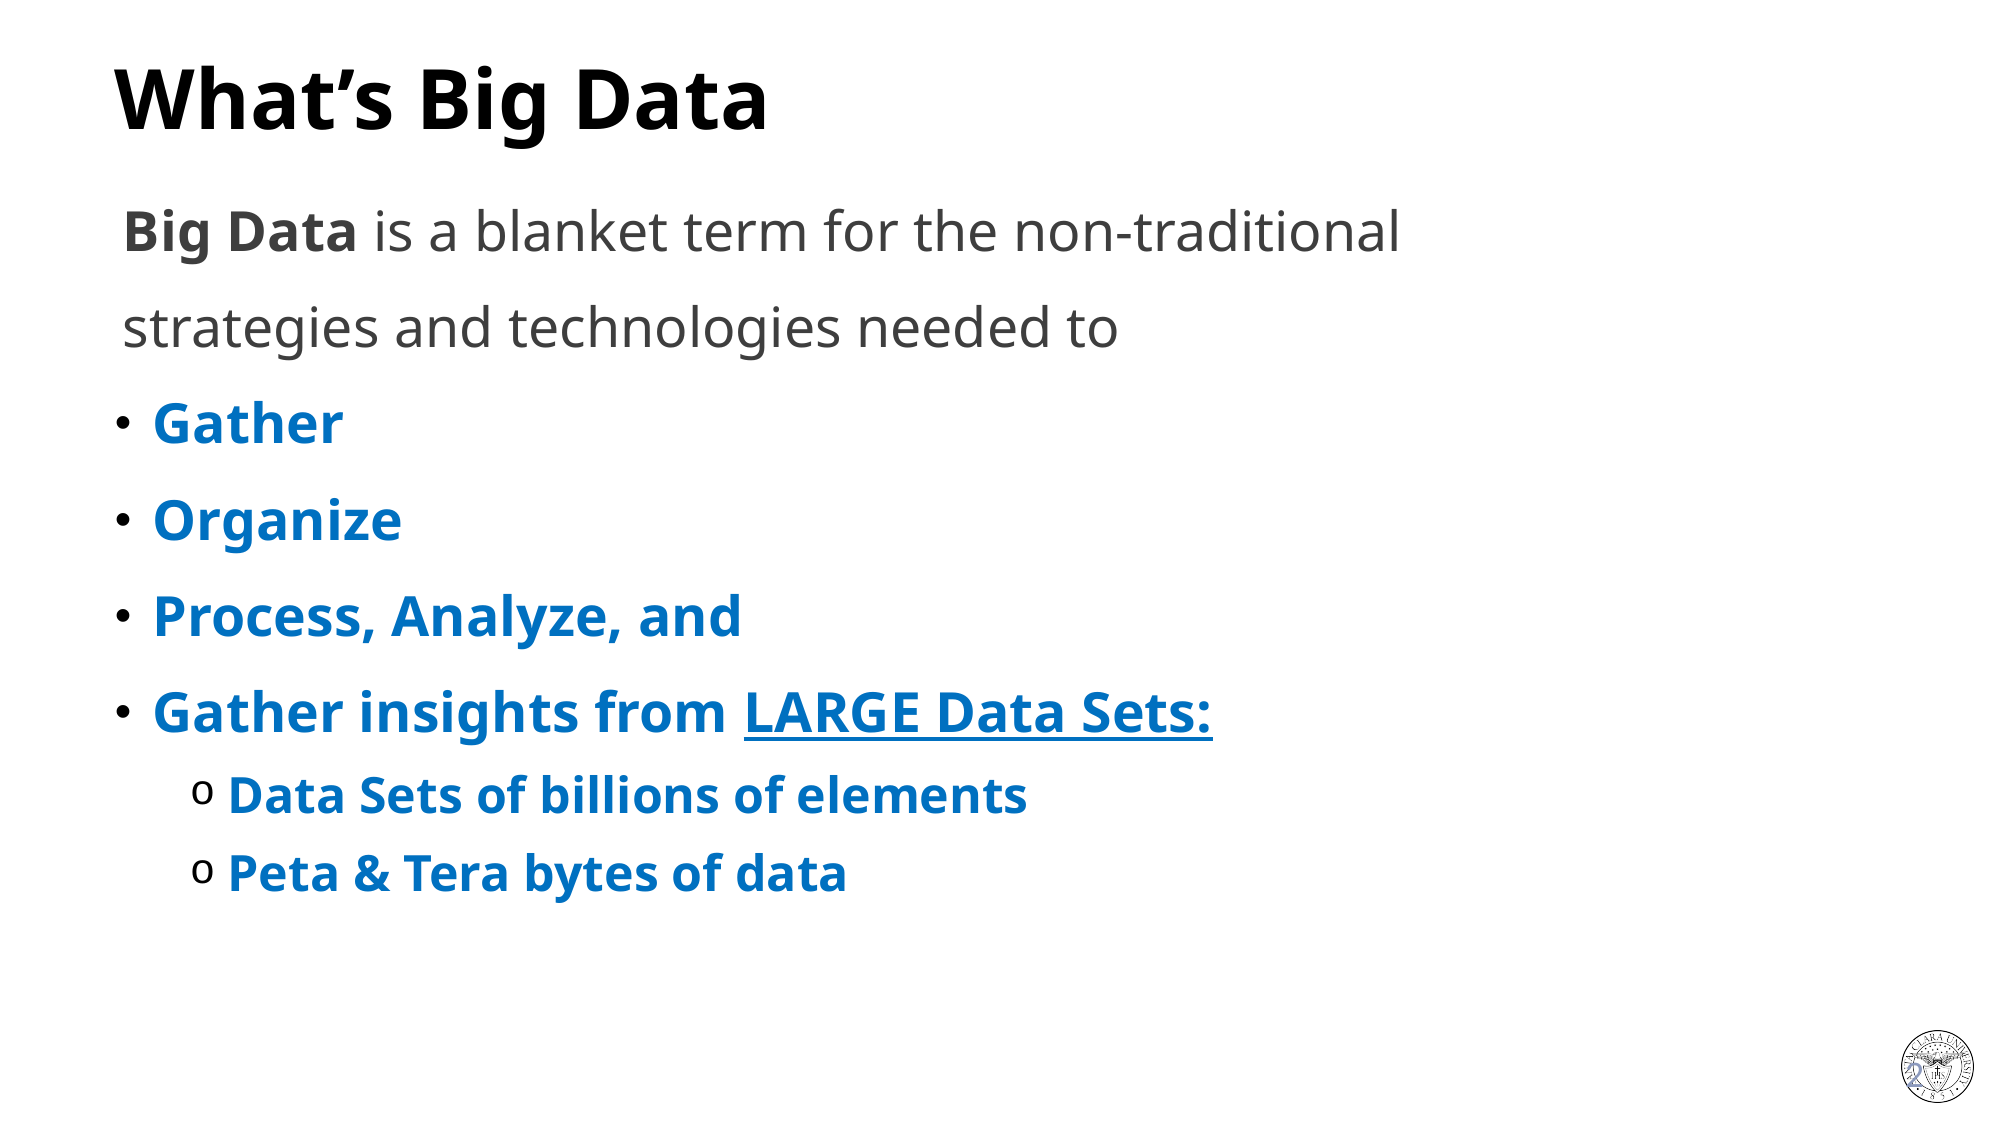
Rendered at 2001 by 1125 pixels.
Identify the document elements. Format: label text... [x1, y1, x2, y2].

list Big Data is a blanket term for the non-traditional strategies and technologies needed to Gather Organize Process, Analyze, and Gather insights from LARGE Data Sets: Data Sets of billions of elements Peta & Tera bytes of data [99, 184, 1900, 984]
title What’s Big Data [99, 38, 1900, 158]
picture [1901, 1030, 1974, 1042]
slide_number 2 [1890, 1042, 2000, 1103]
